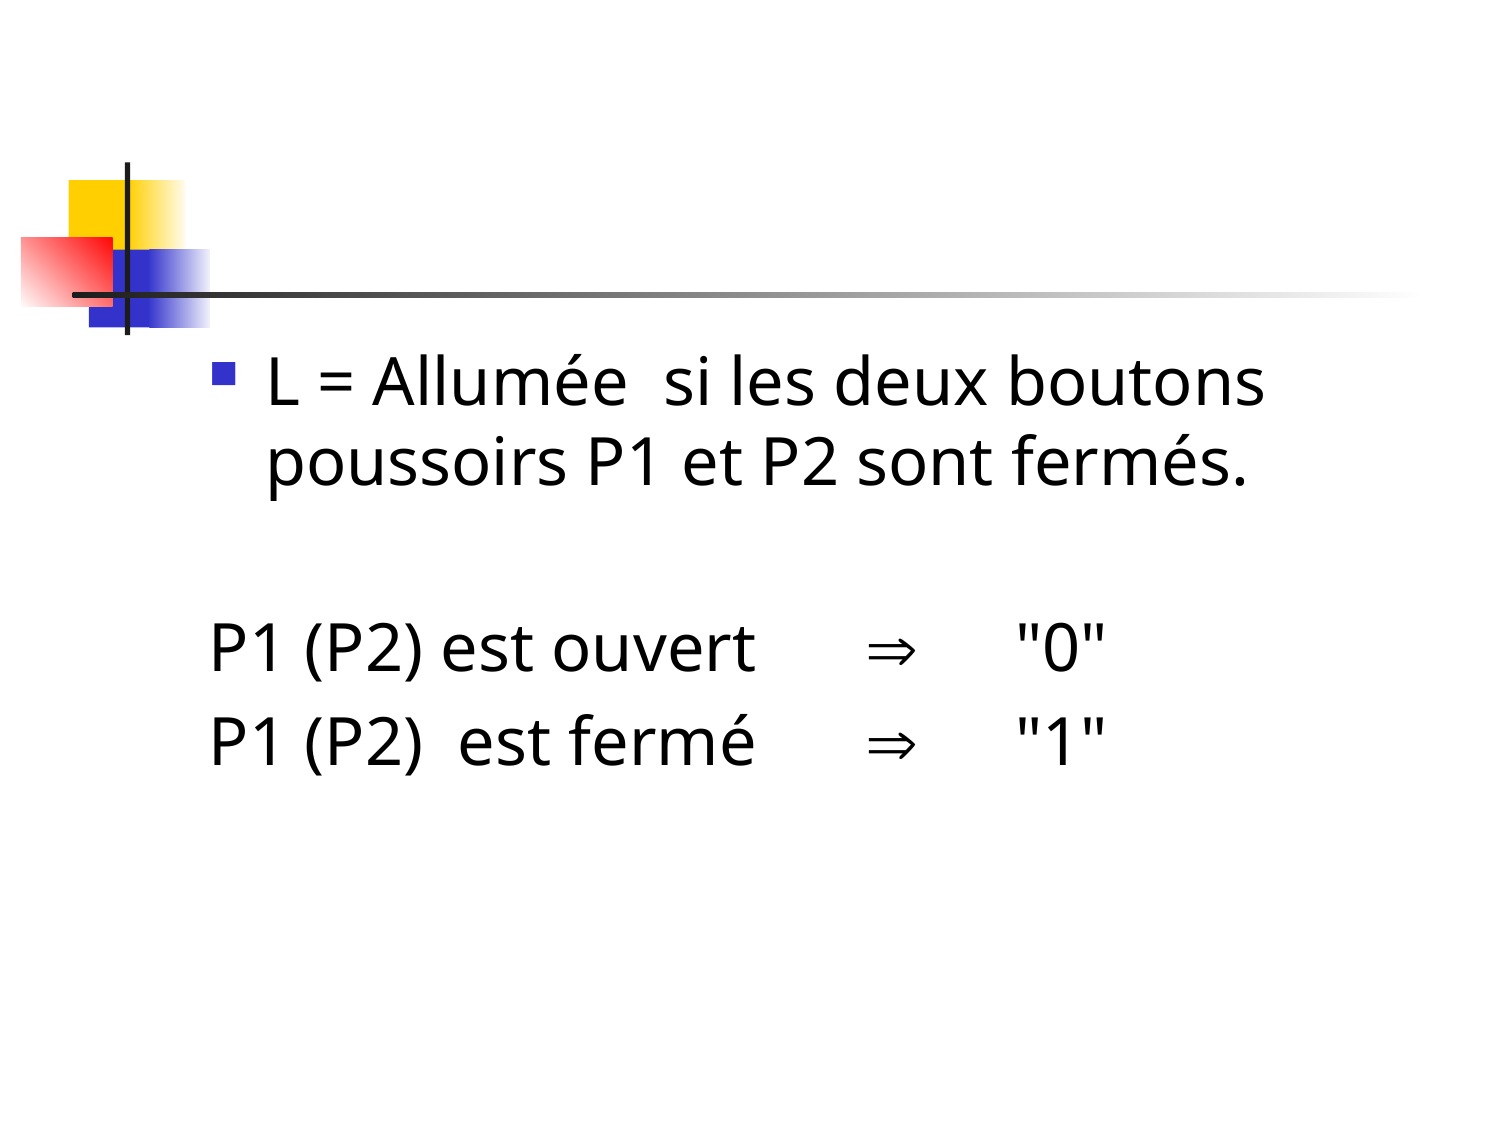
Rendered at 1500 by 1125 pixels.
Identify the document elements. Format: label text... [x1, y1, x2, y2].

list L = Allumée si les deux boutons poussoirs P1 et P2 sont fermés. P1 (P2) est ouvert  "0" P1 (P2) est fermé  "1" [193, 330, 1470, 1007]
